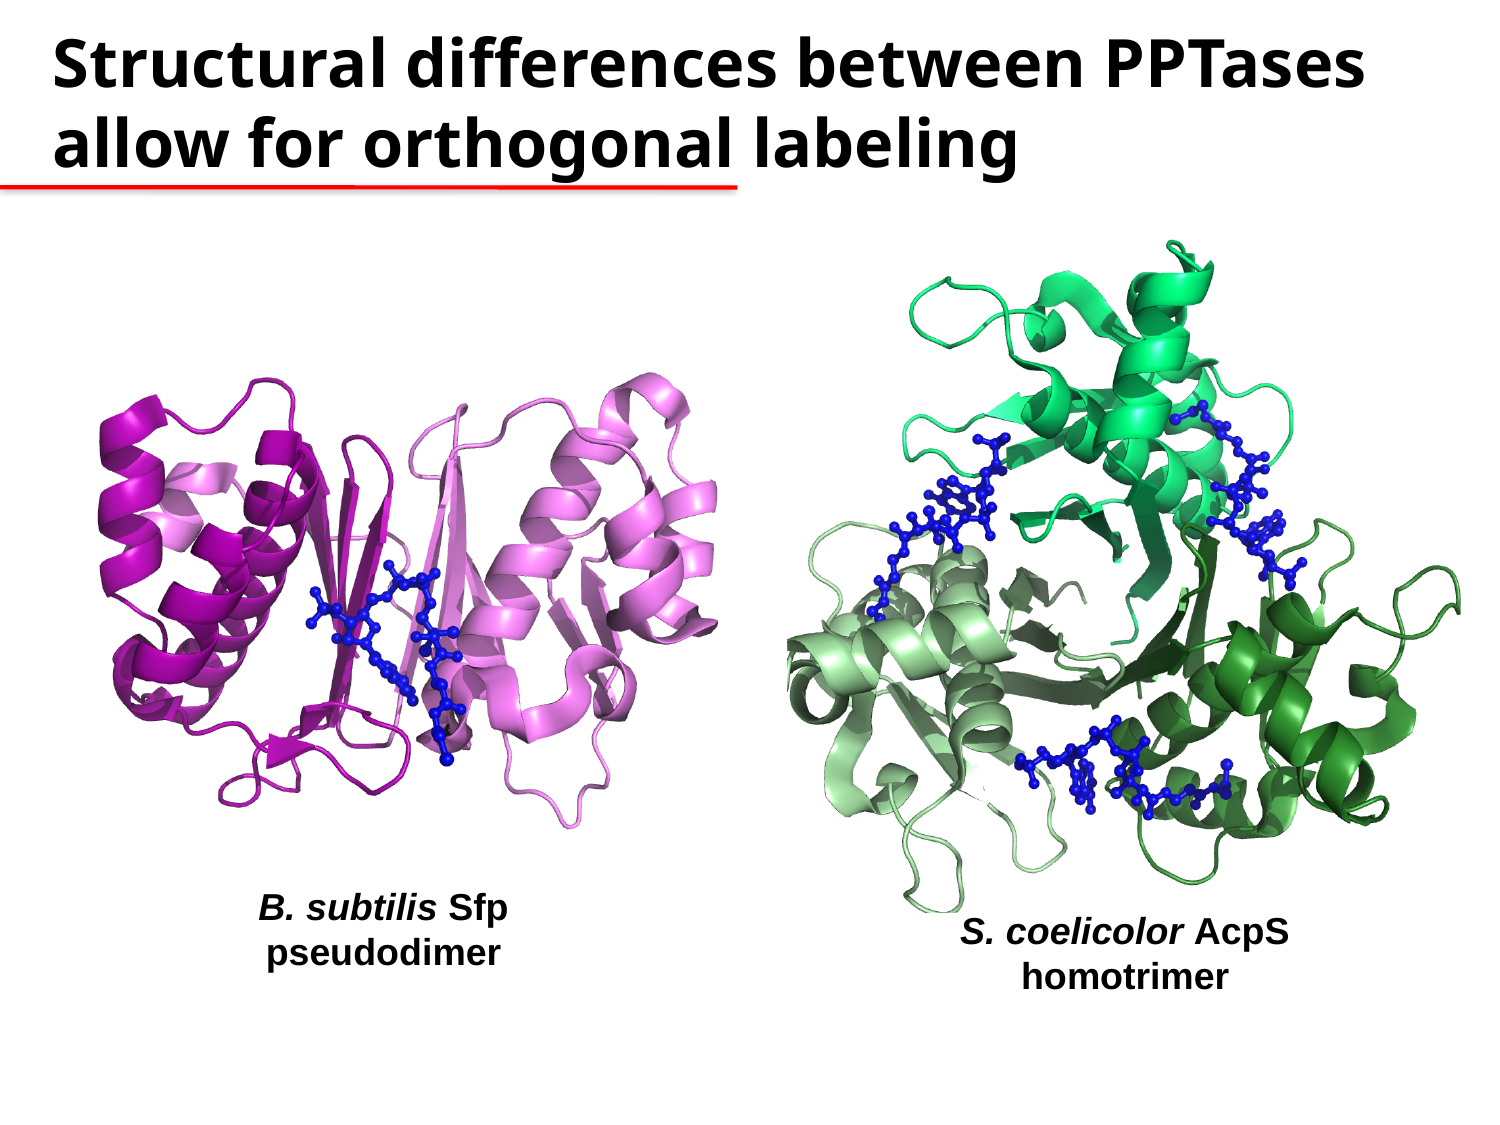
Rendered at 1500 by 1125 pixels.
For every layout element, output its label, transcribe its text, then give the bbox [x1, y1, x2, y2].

picture [87, 262, 763, 938]
title Structural differences between PPTases allow for orthogonal labeling [37, 38, 1427, 165]
picture [787, 237, 1463, 913]
text_box B. subtilis Sfp pseudodimer [243, 947, 524, 981]
text_box S. coelicolor AcpS homotrimer [945, 922, 1305, 1005]
